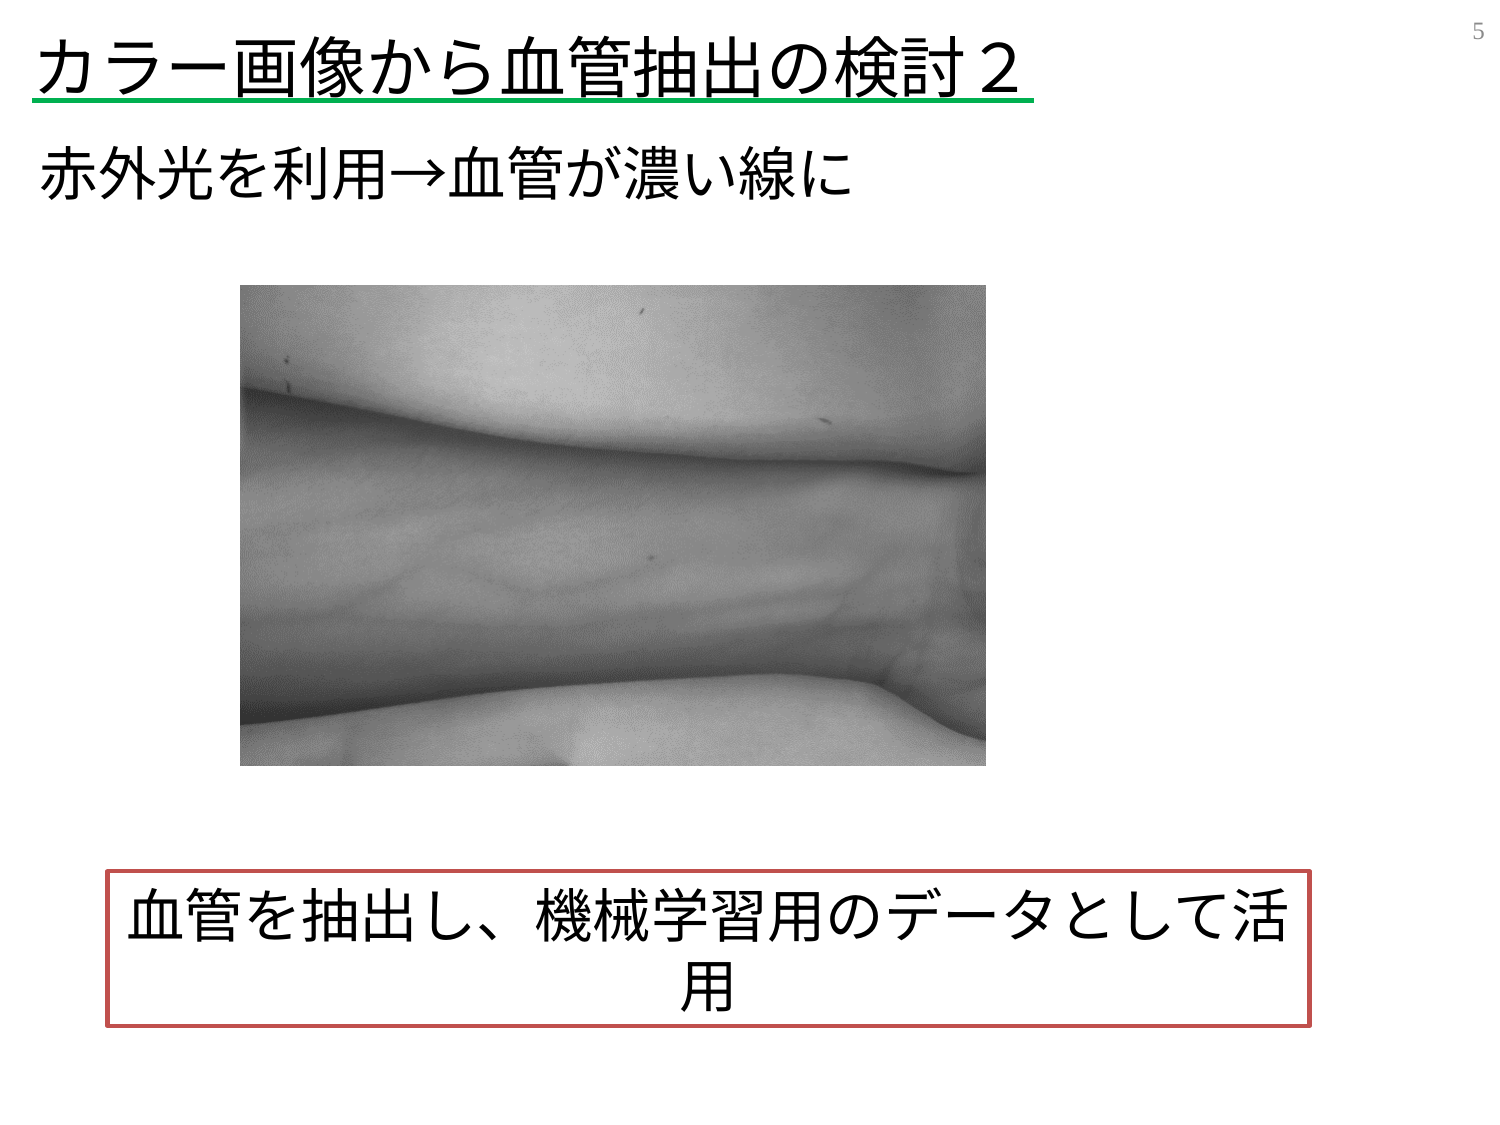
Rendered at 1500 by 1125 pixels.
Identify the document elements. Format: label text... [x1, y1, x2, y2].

text_box 血管を抽出し、機械学習用のデータとして活用 [105, 869, 1312, 1028]
text_box 赤外光を利用→血管が濃い線に [25, 129, 1405, 215]
text_box カラー画像から血管抽出の検討２ [17, 30, 1103, 102]
picture [240, 284, 986, 766]
slide_number 4 [1149, 0, 1500, 60]
